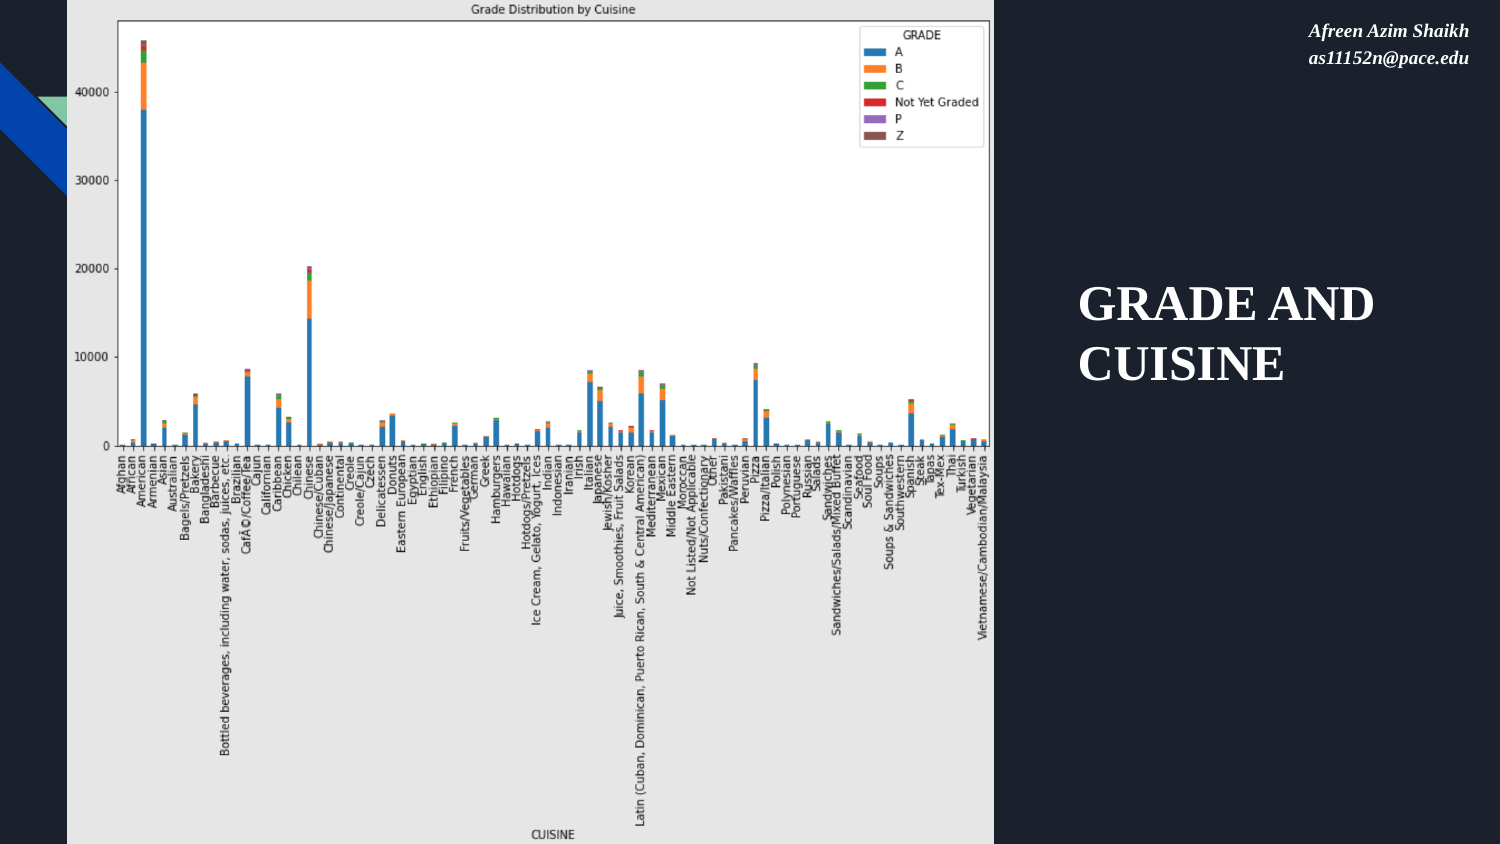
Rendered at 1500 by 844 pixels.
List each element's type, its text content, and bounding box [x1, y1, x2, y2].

list Afreen Azim Shaikh as11152n@pace.edu [1293, 0, 1500, 80]
picture [66, 0, 994, 844]
title GRADE AND CUISINE [1062, 255, 1397, 589]
